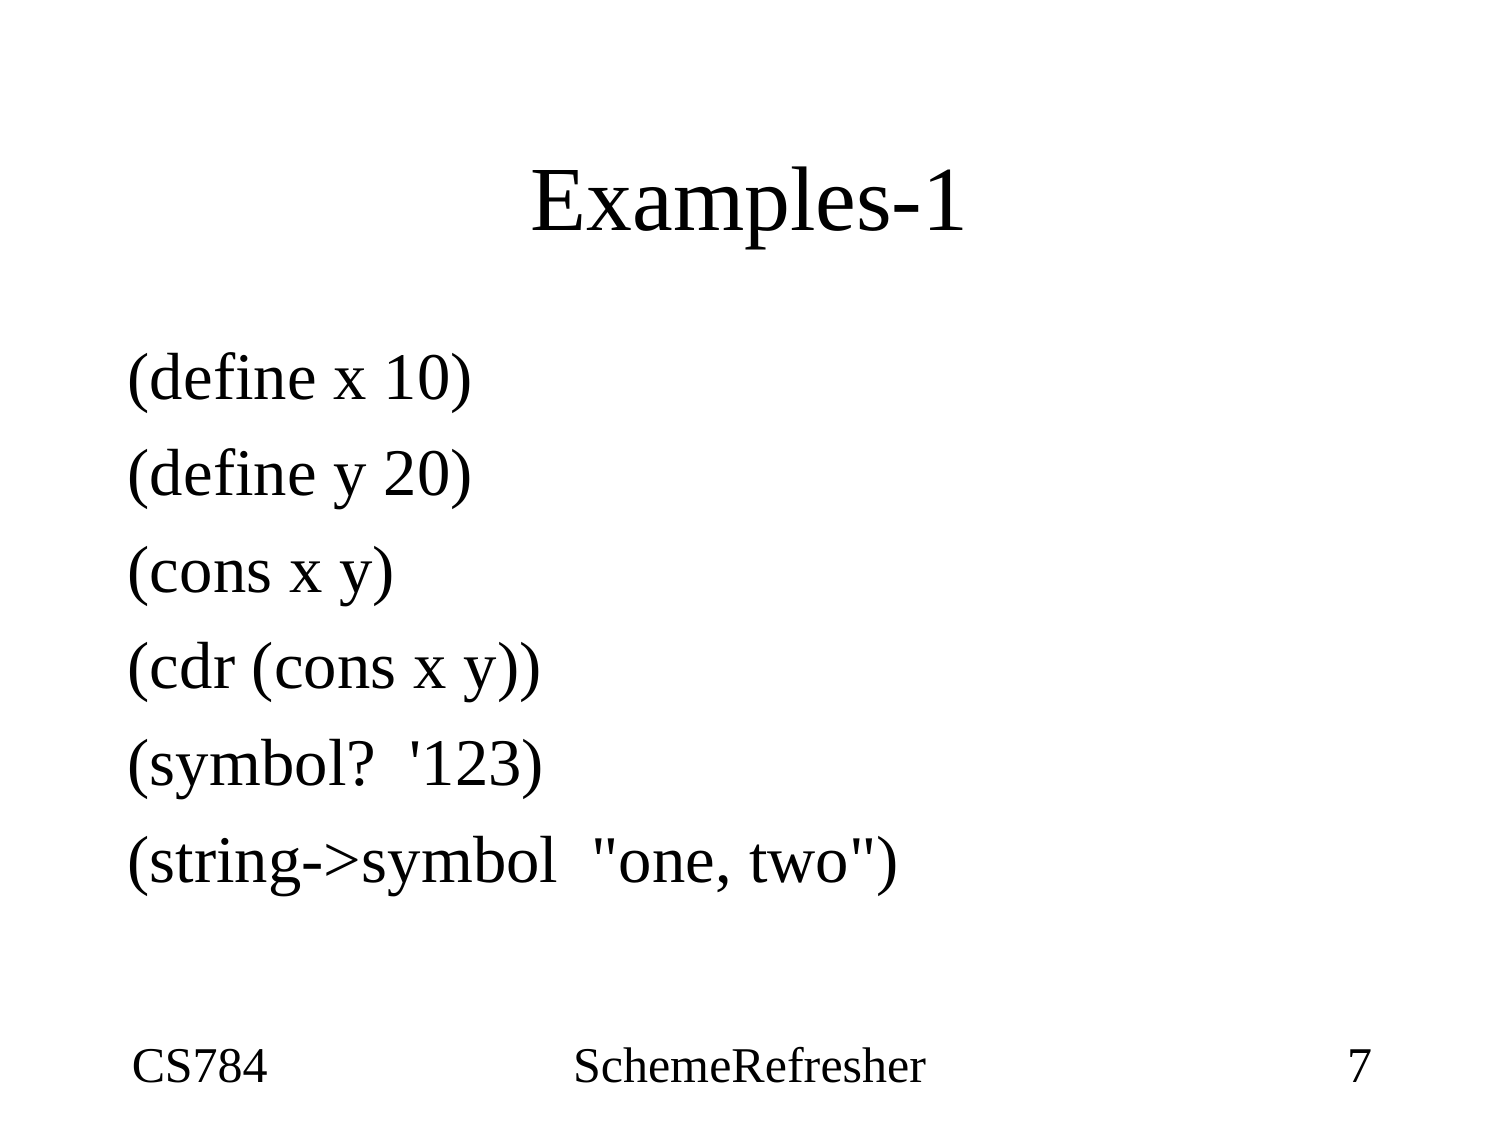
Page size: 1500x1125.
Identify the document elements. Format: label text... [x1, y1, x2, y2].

slide_number CS784 [112, 994, 288, 1125]
slide_number 7 [1074, 1024, 1388, 1101]
list (define x 10) (define y 20) (cons x y) (cdr (cons x y)) (symbol? '123) (string->symbol "one, two") [112, 324, 1388, 1000]
footer SchemeRefresher [512, 1024, 988, 1101]
title Examples-1 [112, 99, 1388, 288]
